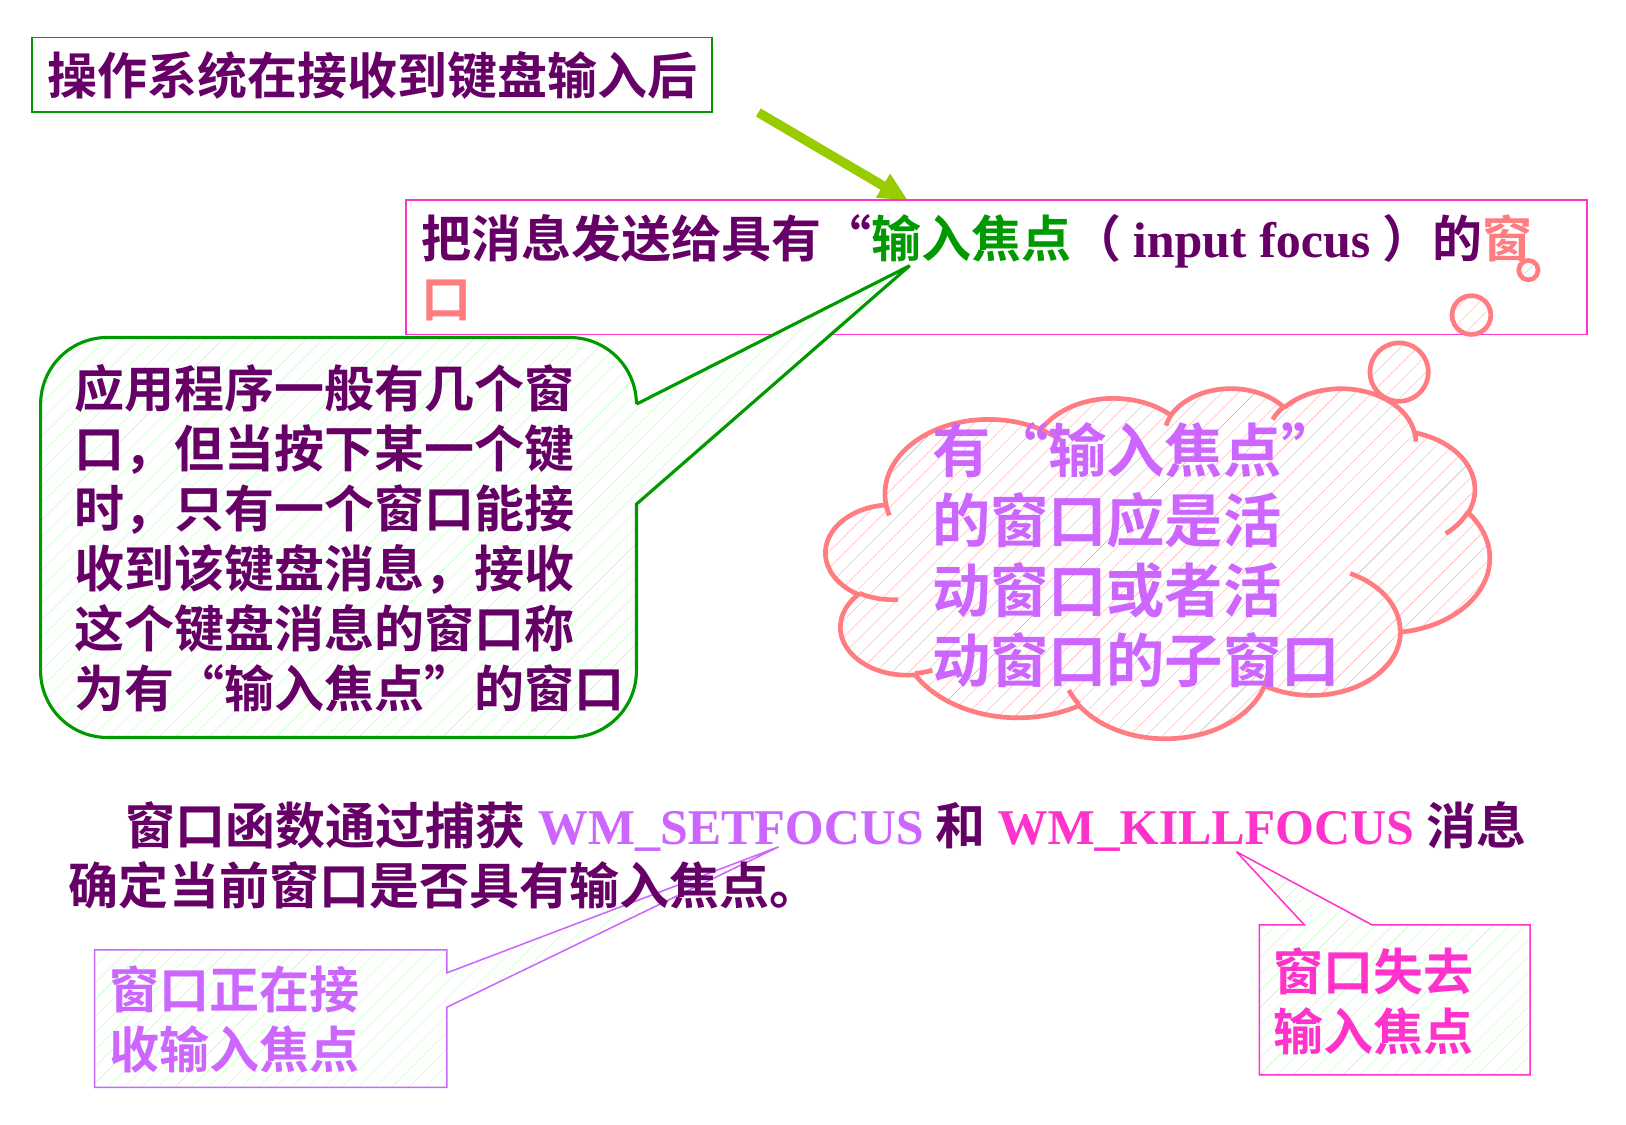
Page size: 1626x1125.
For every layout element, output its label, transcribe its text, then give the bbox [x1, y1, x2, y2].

text_box 应用程序一般有几个窗 口，但当按下某一个键 时，只有一个窗口能接 收到该键盘消息，接收 这个键盘消息的窗口称 为有“输入焦点”的窗口 [40, 277, 897, 738]
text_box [54, 787, 1588, 1088]
text_box 有“输入焦点” 的窗口应是活 动窗口或者活 动窗口的子窗口 [825, 342, 1490, 739]
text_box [27, 37, 1588, 277]
text_box 有“输入焦点” 的窗口应是活 动窗口或者活 动窗口的子窗口 [1451, 295, 1491, 335]
